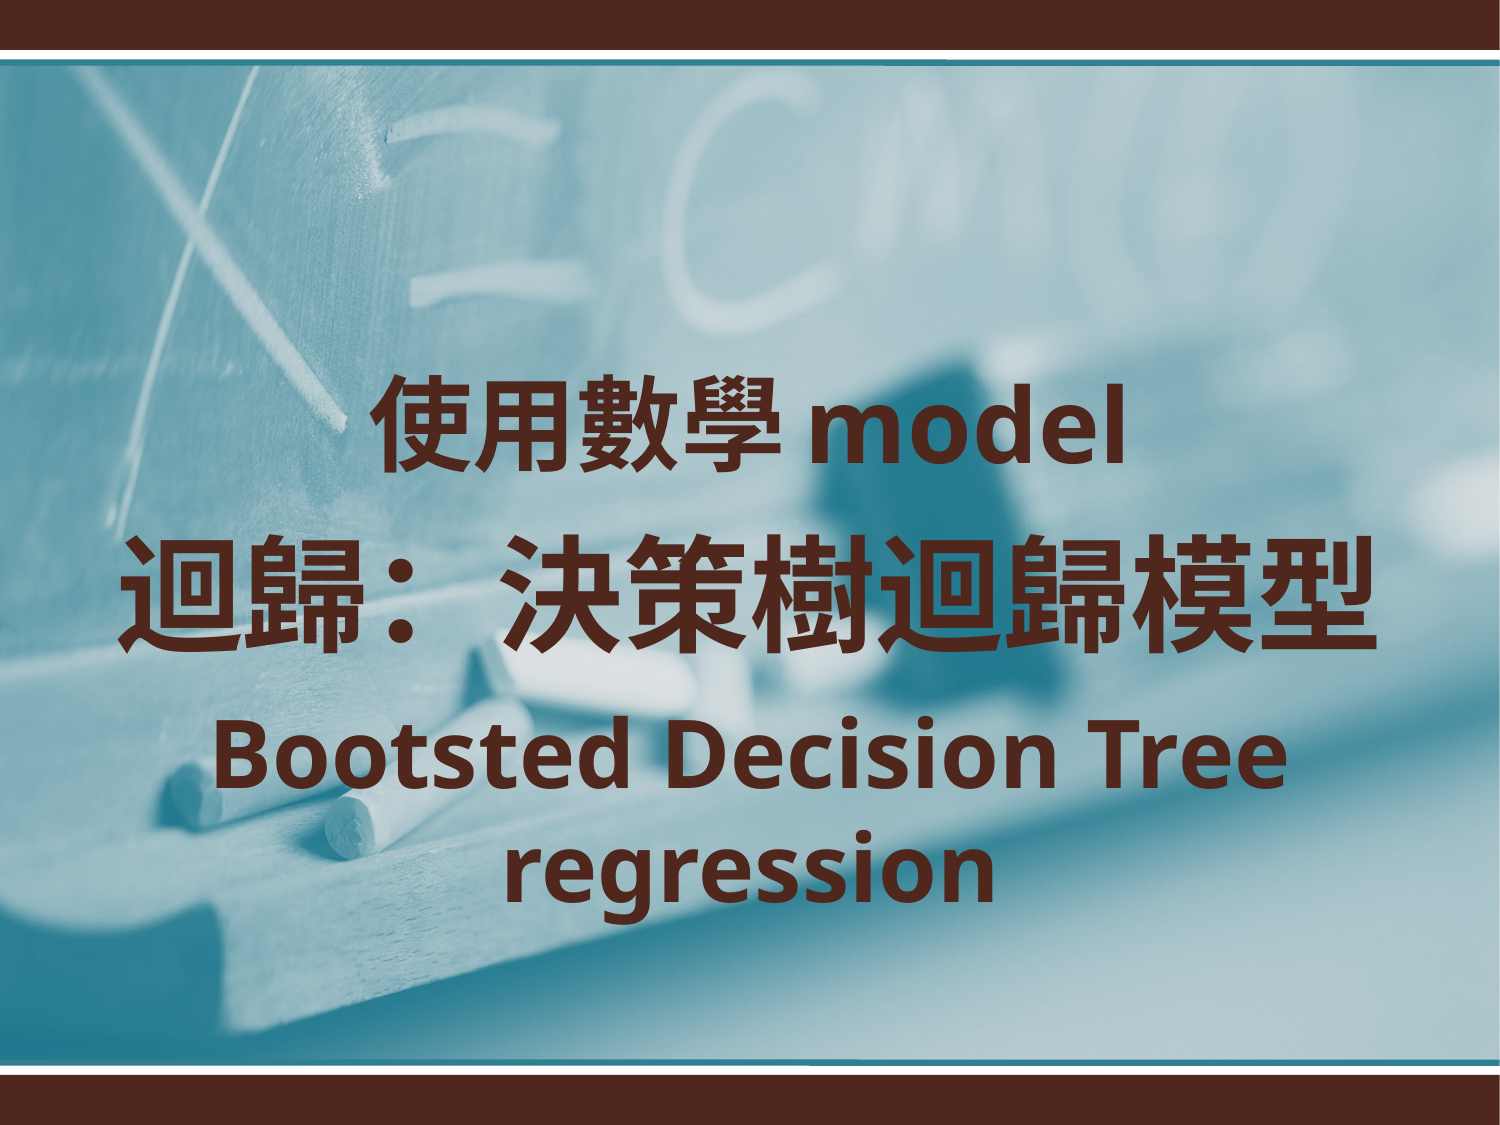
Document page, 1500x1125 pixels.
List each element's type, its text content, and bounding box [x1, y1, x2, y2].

subtitle 使用數學model 迴歸：決策樹迴歸模型 Bootsted Decision Tree regression [64, 257, 1436, 929]
